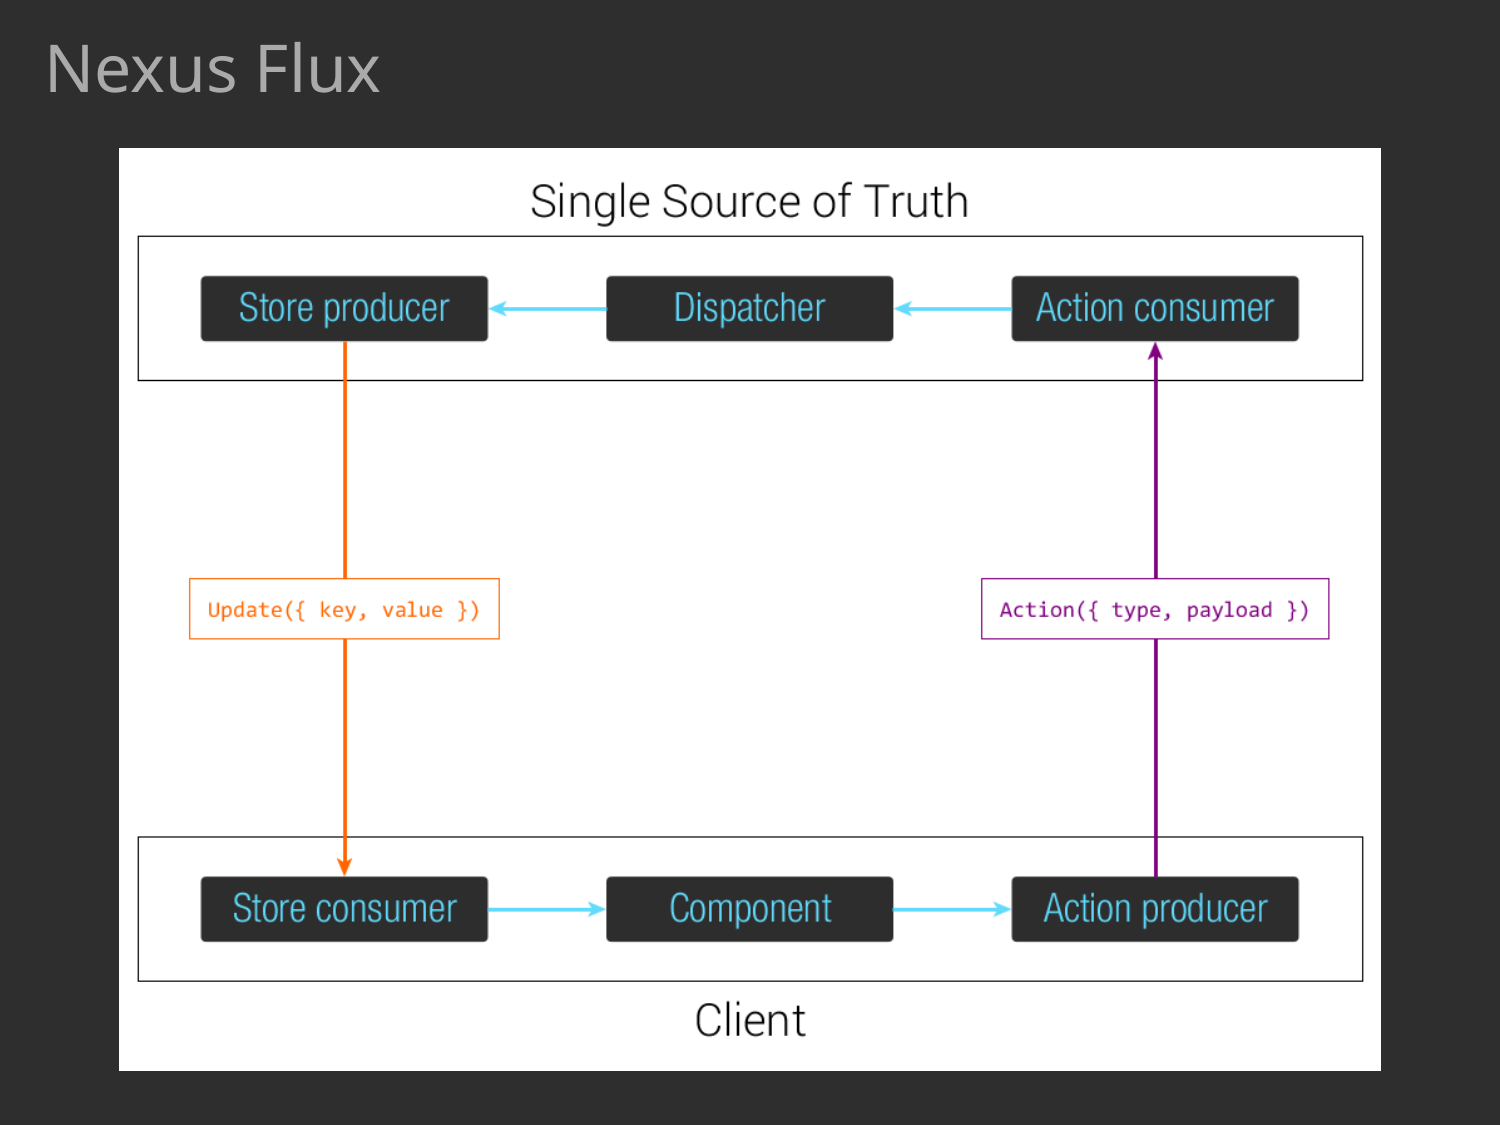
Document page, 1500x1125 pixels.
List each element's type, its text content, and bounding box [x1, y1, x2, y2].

picture [119, 148, 1381, 1071]
title Nexus Flux [29, 19, 1471, 114]
